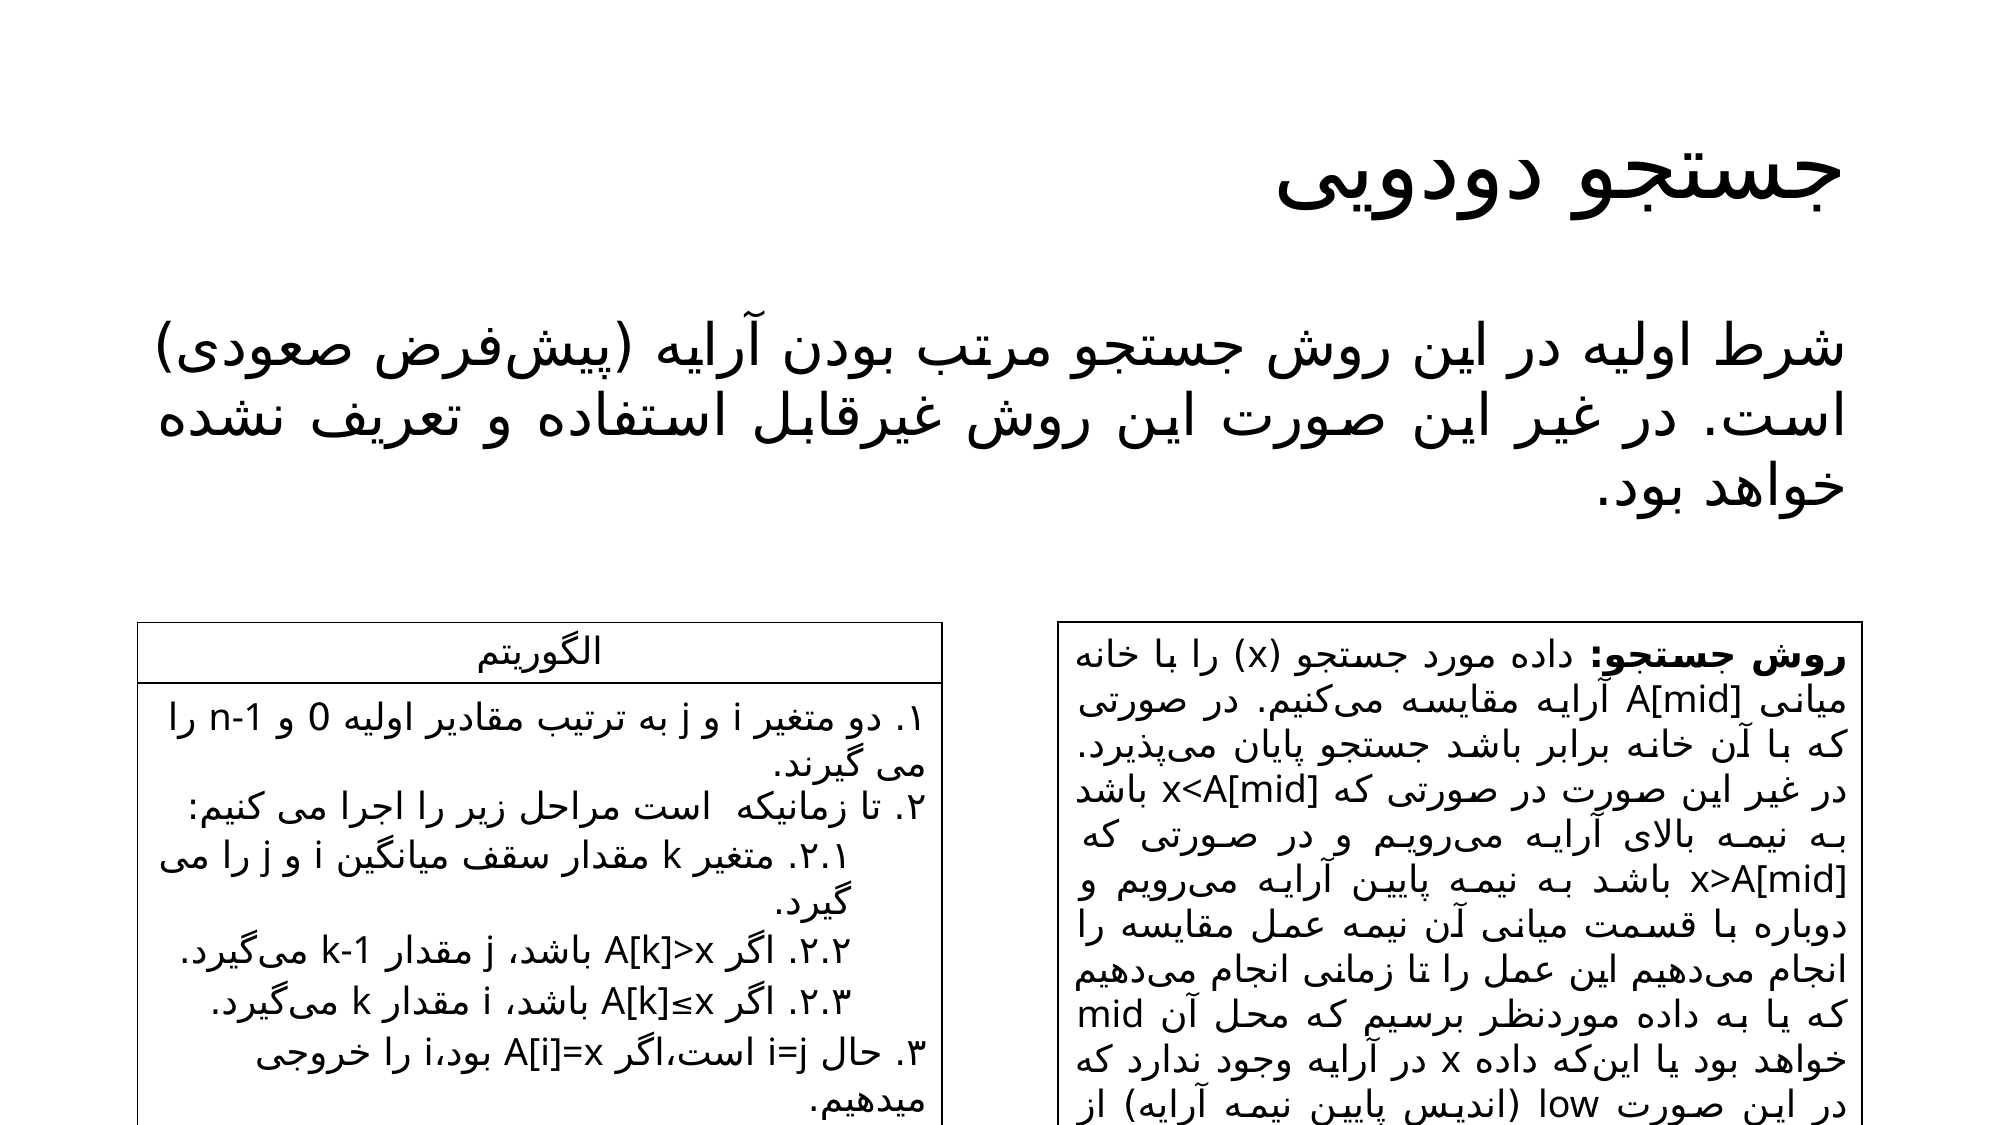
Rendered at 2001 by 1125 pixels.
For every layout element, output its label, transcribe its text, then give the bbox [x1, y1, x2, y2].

title جستجو دو‌دویی [137, 59, 1863, 278]
list شرط اولیه در اين روش جستجو مرتب بودن آرایه (پیش‌فرض صعودی) است. در غیر این صورت این روش غیرقابل استفاده و تعریف نشده خواهد بود. [137, 299, 1863, 1014]
text_box روش جستجو: داده مورد جستجو (x) را با خانه میانی A[mid] آرایه مقایسه می‌کنیم. در صورتی که با آن خانه برابر باشد جستجو پایان می‌پذیرد. در غیر این صورت در صورتی که x<A[mid] باشد به نیمه بالای آرایه می‌رويم و در صورتی که x>A[mid] باشد به نیمه پایین آرایه می‌رويم و دوباره با قسمت میانی آن نیمه عمل مقایسه را انجام می‌دهیم این عمل را تا زمانی انجام می‌دهیم که یا به داده موردنظر برسیم که محل آن mid خواهد بود یا اين‌که داده x در آرایه وجود ندارد که در این صورت low (اندیس پایین نیمه آرایه) از high (اندیس بالای نیمه آرایه) بیشتر می‌شود. [1057, 621, 1863, 1125]
